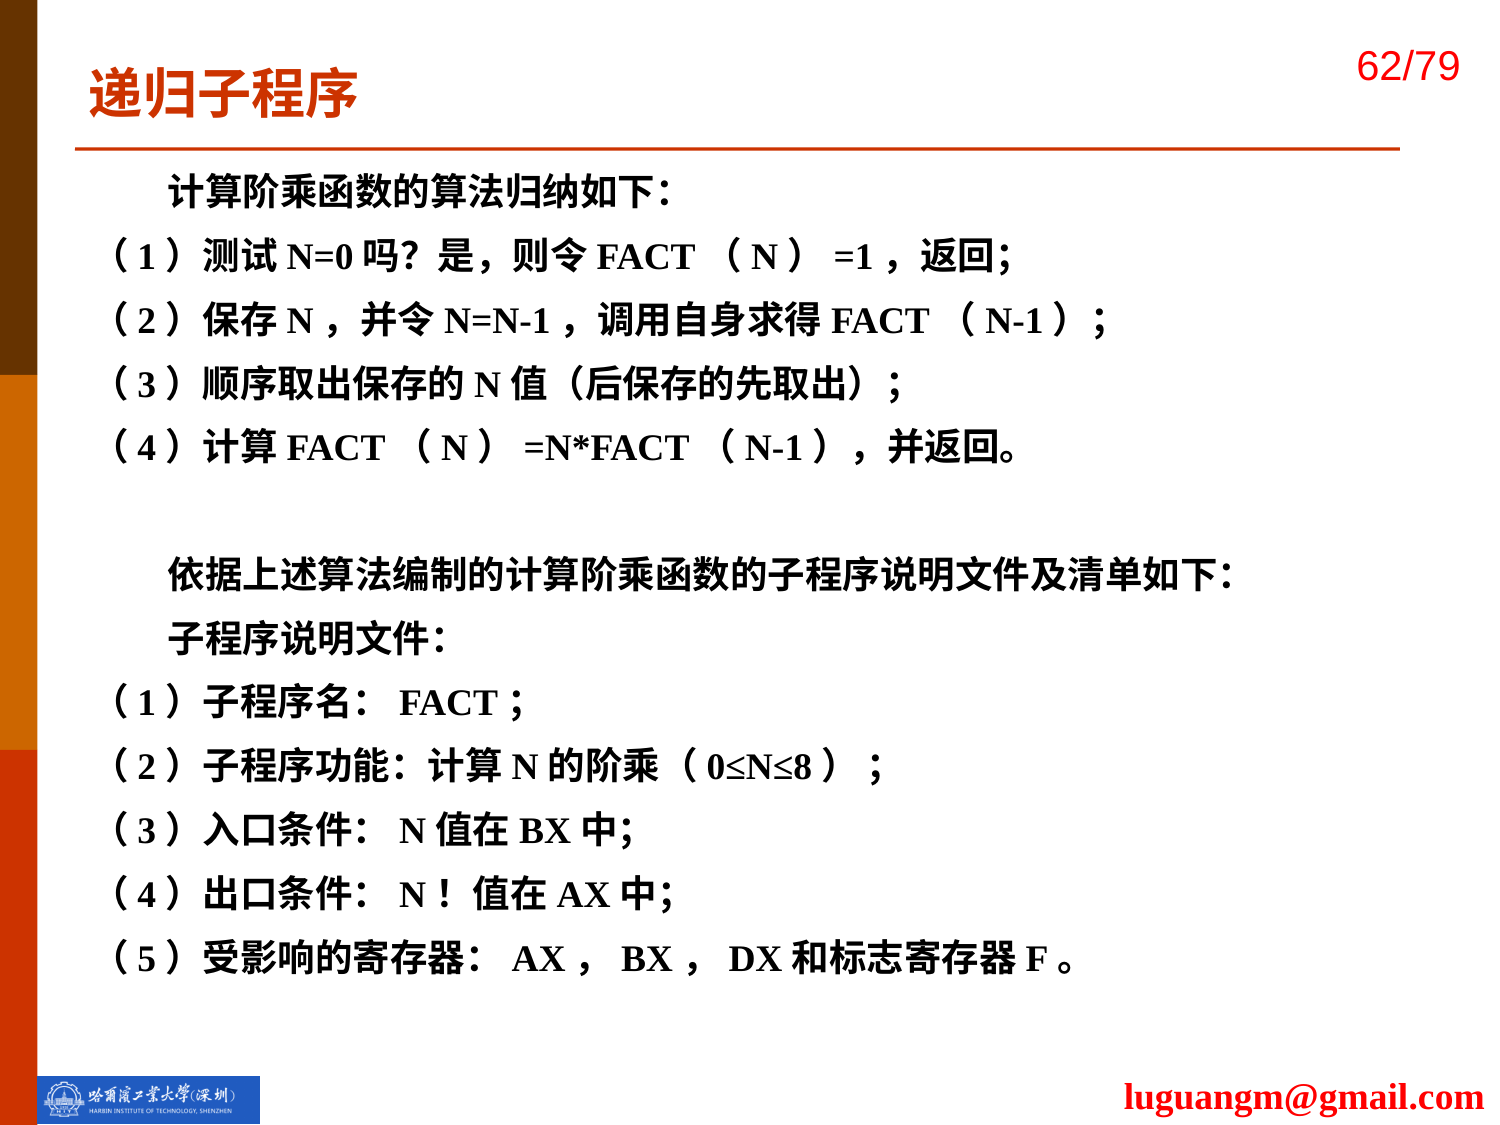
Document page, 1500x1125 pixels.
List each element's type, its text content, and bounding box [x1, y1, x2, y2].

picture [37, 1076, 260, 1124]
text_box 递归子程序 [74, 52, 1123, 132]
text_box 计算阶乘函数的算法归纳如下： （1）测试N=0吗？是，则令FACT（N）=1，返回； （2）保存N，并令N=N-1，调用自身求得FACT（N-1）； （3）顺序取出保存的N值（后保存的先取出）； （4）计算FACT（N）=N*FACT（N-1），并返回。 依据上述算法编制的计算阶乘函数的子程序说明文件及清单如下： 子程序说明文件： （1）子程序名：FACT； （2）子程序功能：计算N的阶乘（0≤N≤8） ； （3）入口条件：N值在BX中； （4）出口条件：N！值在AX中； （5）受影响的寄存器：AX，BX，DX和标志寄存器F。 [76, 438, 1400, 986]
text_box 计算阶乘函数的算法归纳如下： （1）测试N=0吗？是，则令FACT（N）=1，返回； （2）保存N，并令N=N-1，调用自身求得FACT（N-1）； （3）顺序取出保存的N值（后保存的先取出）； （4）计算FACT（N）=N*FACT（N-1），并返回。 依据上述算法编制的计算阶乘函数的子程序说明文件及清单如下： 子程序说明文件： （1）子程序名：FACT； （2）子程序功能：计算N的阶乘（0≤N≤8） ； （3）入口条件：N值在BX中； （4）出口条件：N！值在AX中； （5）受影响的寄存器：AX，BX，DX和标志寄存器F。 [76, 160, 1400, 362]
text_box [0, 362, 1500, 438]
